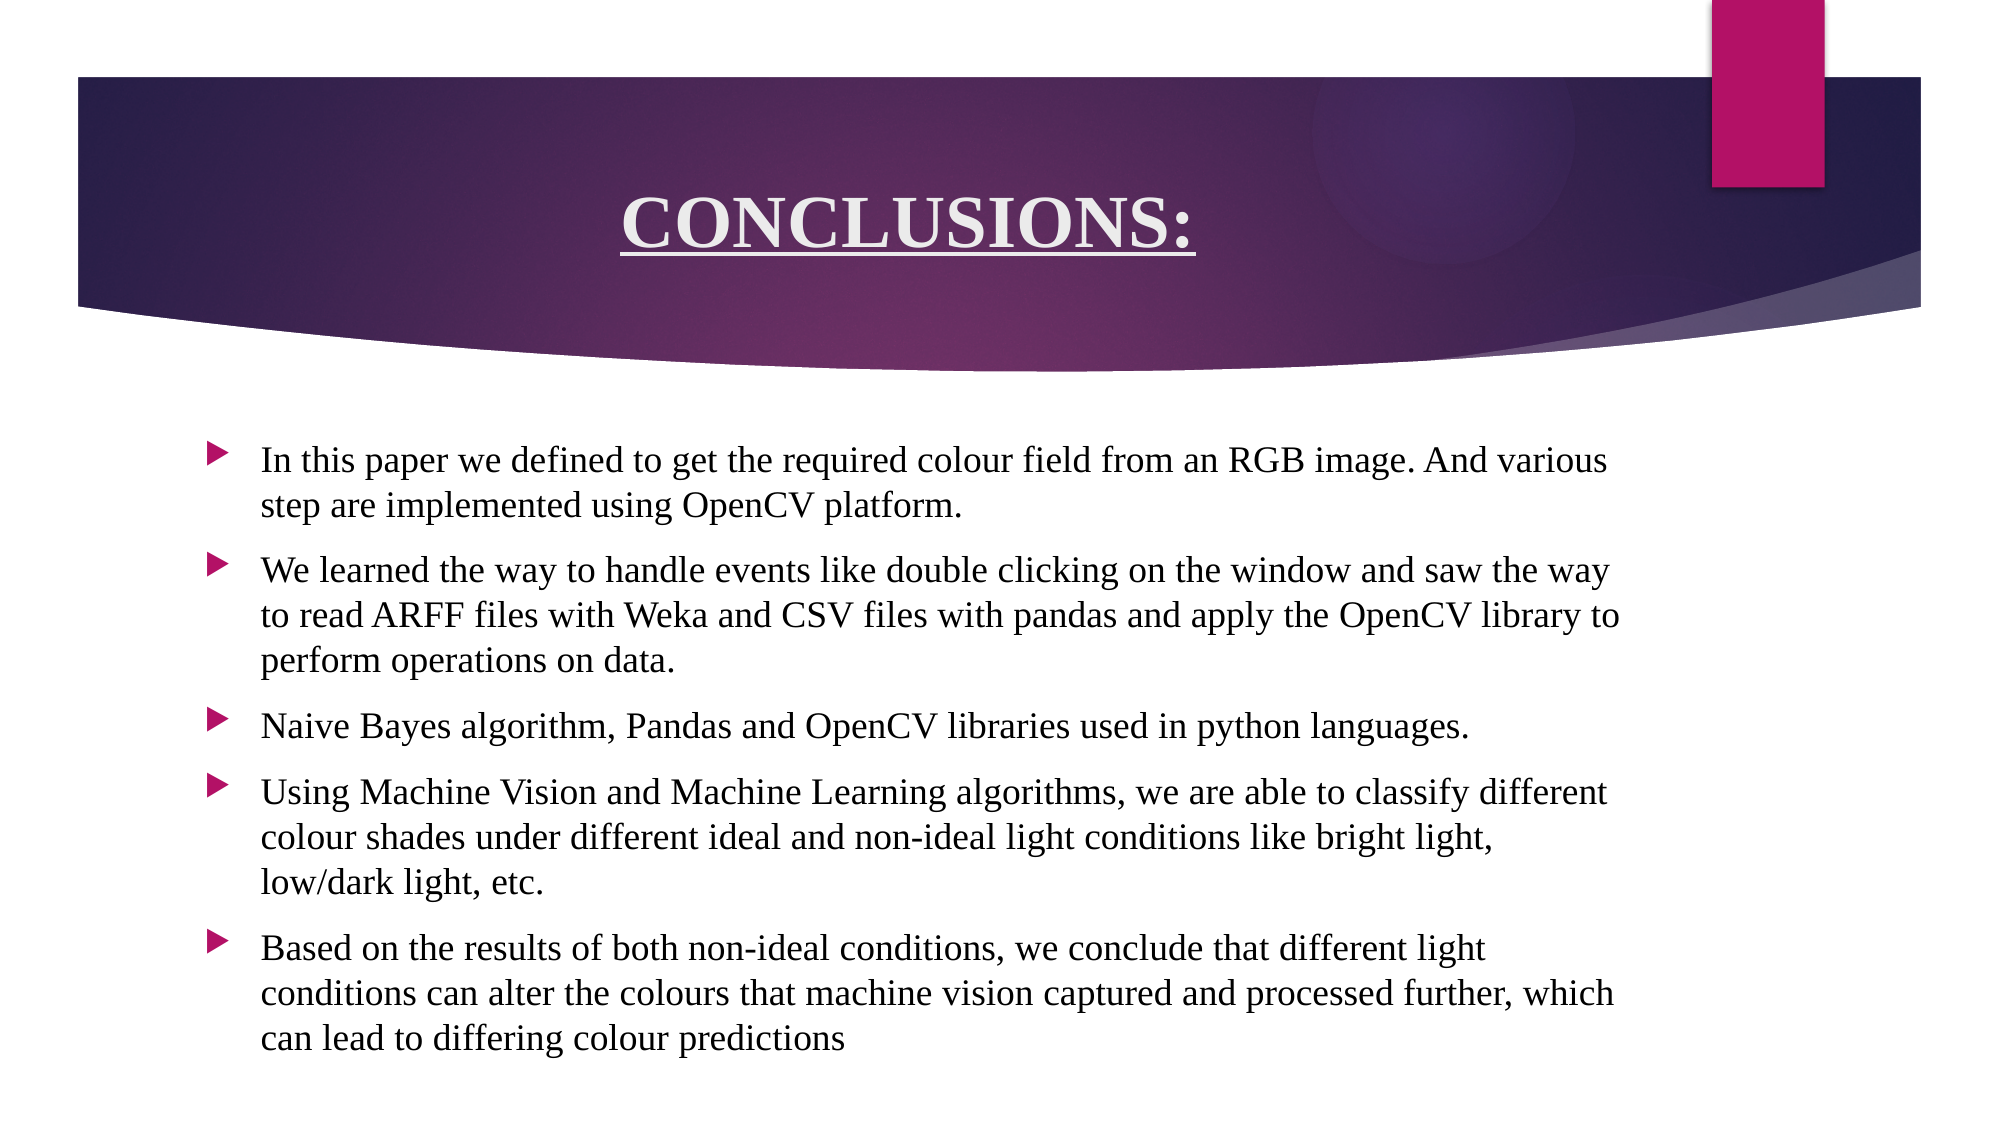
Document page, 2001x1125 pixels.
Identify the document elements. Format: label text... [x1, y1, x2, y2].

title CONCLUSIONS: [189, 159, 1627, 276]
list In this paper we defined to get the required colour field from an RGB image. And various step are implemented using OpenCV platform. We learned the way to handle events like double clicking on the window and saw the way to read ARFF files with Weka and CSV files with pandas and apply the OpenCV library to perform operations on data. Naive Bayes algorithm, Pandas and OpenCV libraries used in python languages. Using Machine Vision and Machine Learning algorithms, we are able to classify different colour shades under different ideal and non-ideal light conditions like bright light, low/dark light, etc. Based on the results of both non-ideal conditions, we conclude that different light conditions can alter the colours that machine vision captured and processed further, which can lead to differing colour predictions [189, 427, 1638, 988]
